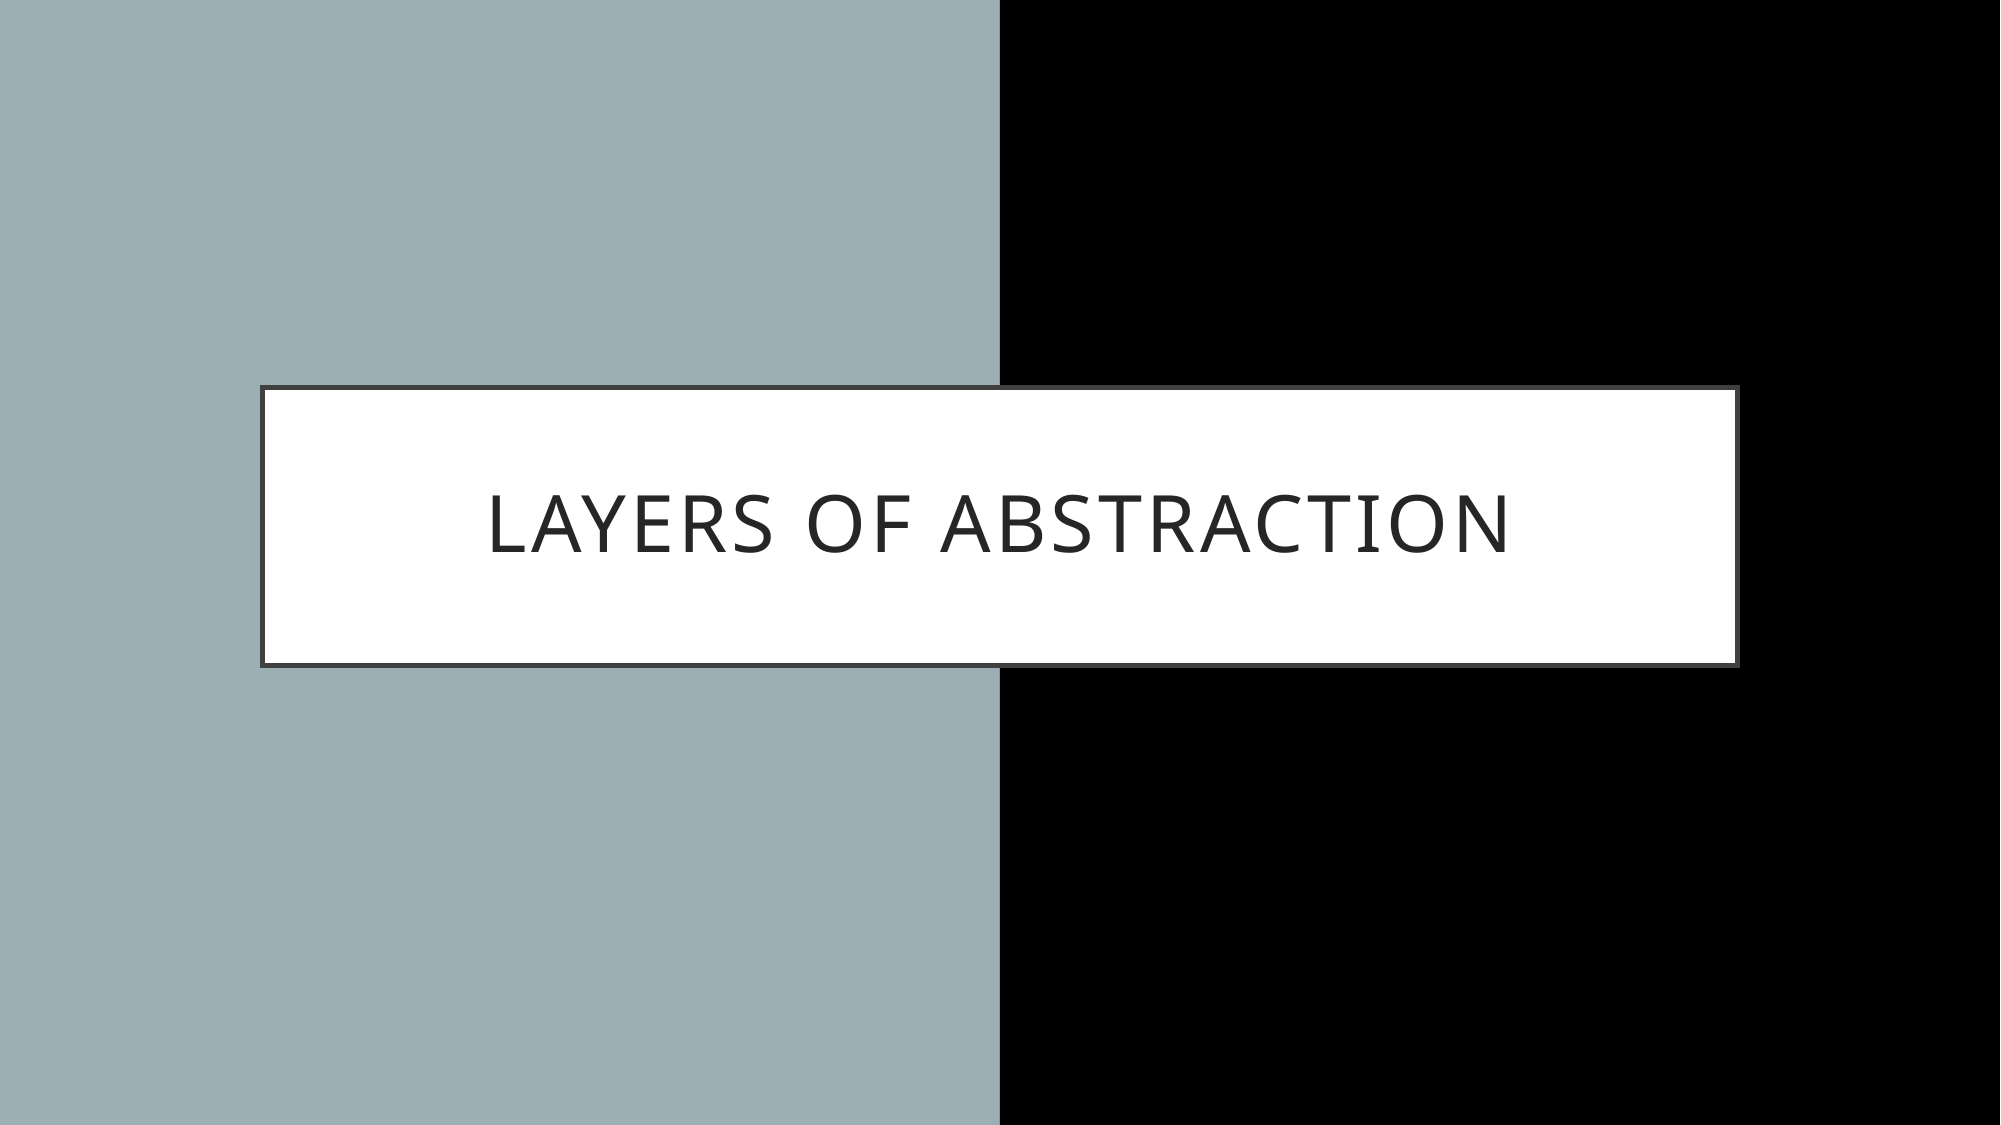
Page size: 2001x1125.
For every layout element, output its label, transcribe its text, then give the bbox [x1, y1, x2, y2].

title Layers of abstraction [260, 385, 1740, 668]
text_box [999, 0, 2000, 1125]
